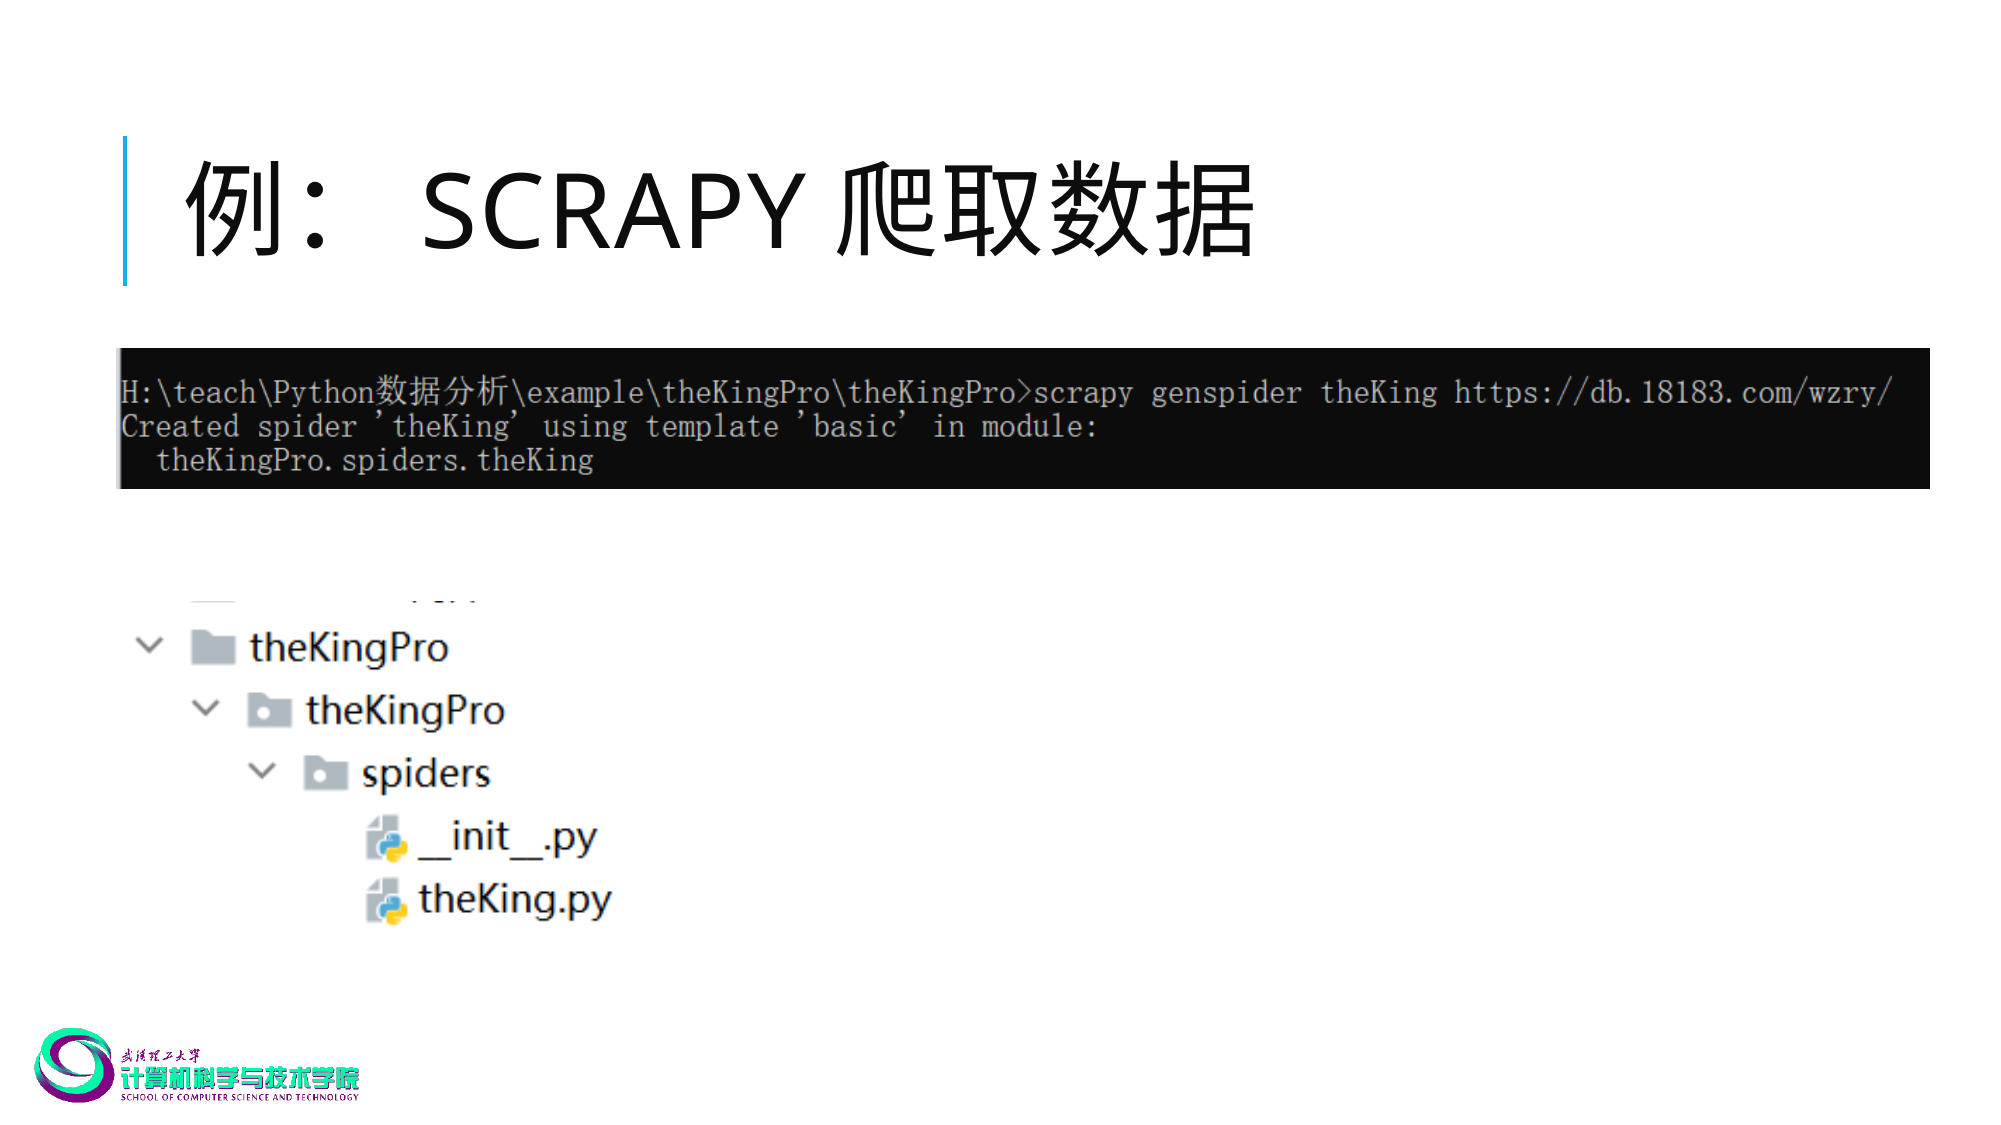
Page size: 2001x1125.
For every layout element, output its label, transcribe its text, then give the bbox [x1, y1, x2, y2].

picture [0, 962, 397, 1125]
title 例：SCRAPy爬取数据 [168, 96, 1763, 342]
picture [116, 601, 945, 936]
picture [116, 347, 1930, 489]
